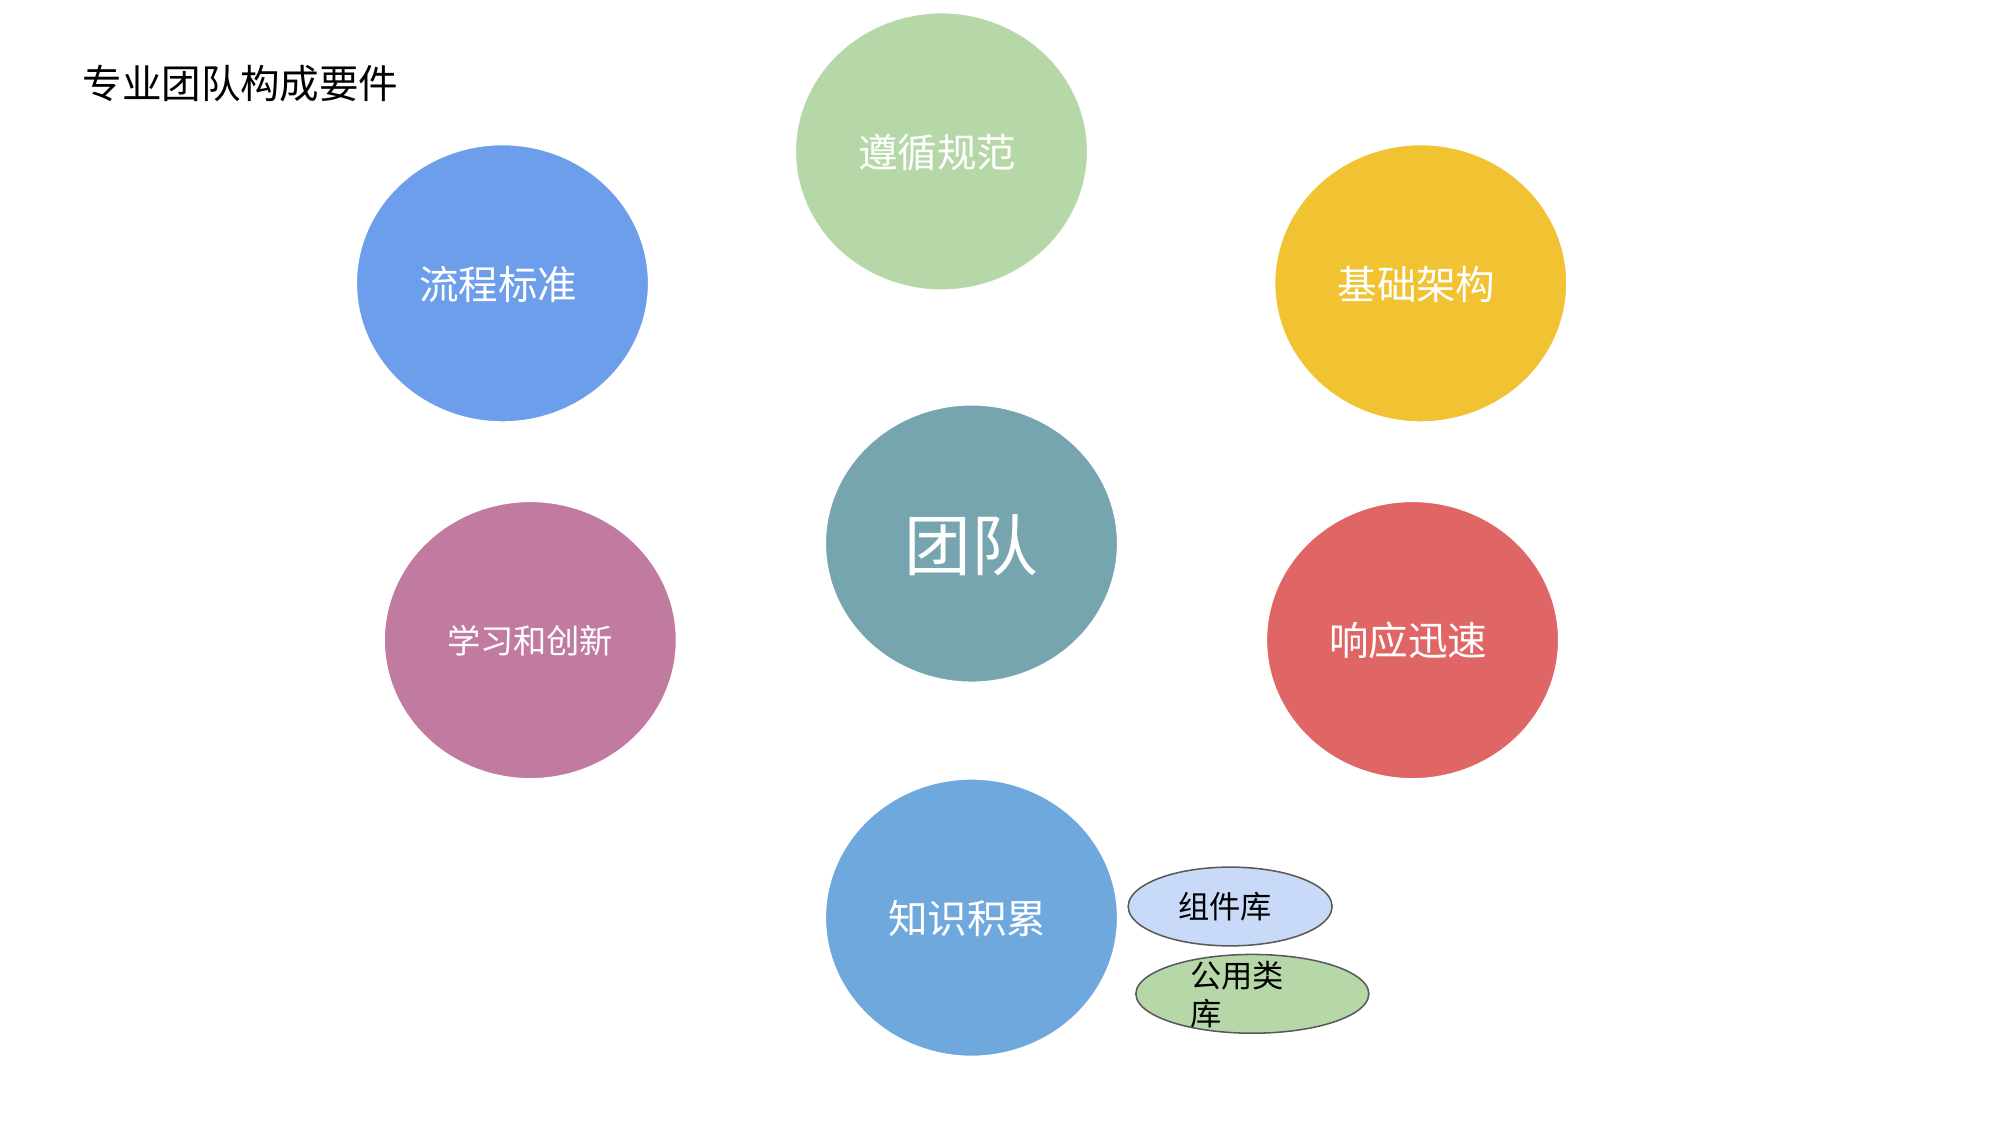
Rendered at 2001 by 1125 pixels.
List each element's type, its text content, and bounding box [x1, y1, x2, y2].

text_box 遵循规范 [795, 12, 1088, 291]
text_box 学习和创新 [384, 501, 677, 779]
text_box 组件库 [1128, 867, 1333, 946]
text_box 团队 [825, 404, 1118, 683]
text_box 基础架构 [1274, 144, 1567, 423]
text_box 流程标准 [356, 144, 649, 423]
text_box 公用类库 [1135, 954, 1369, 1034]
text_box 响应迅速 [1266, 501, 1559, 779]
text_box 专业团队构成要件 [62, 39, 758, 119]
text_box 知识积累 [825, 778, 1118, 1057]
